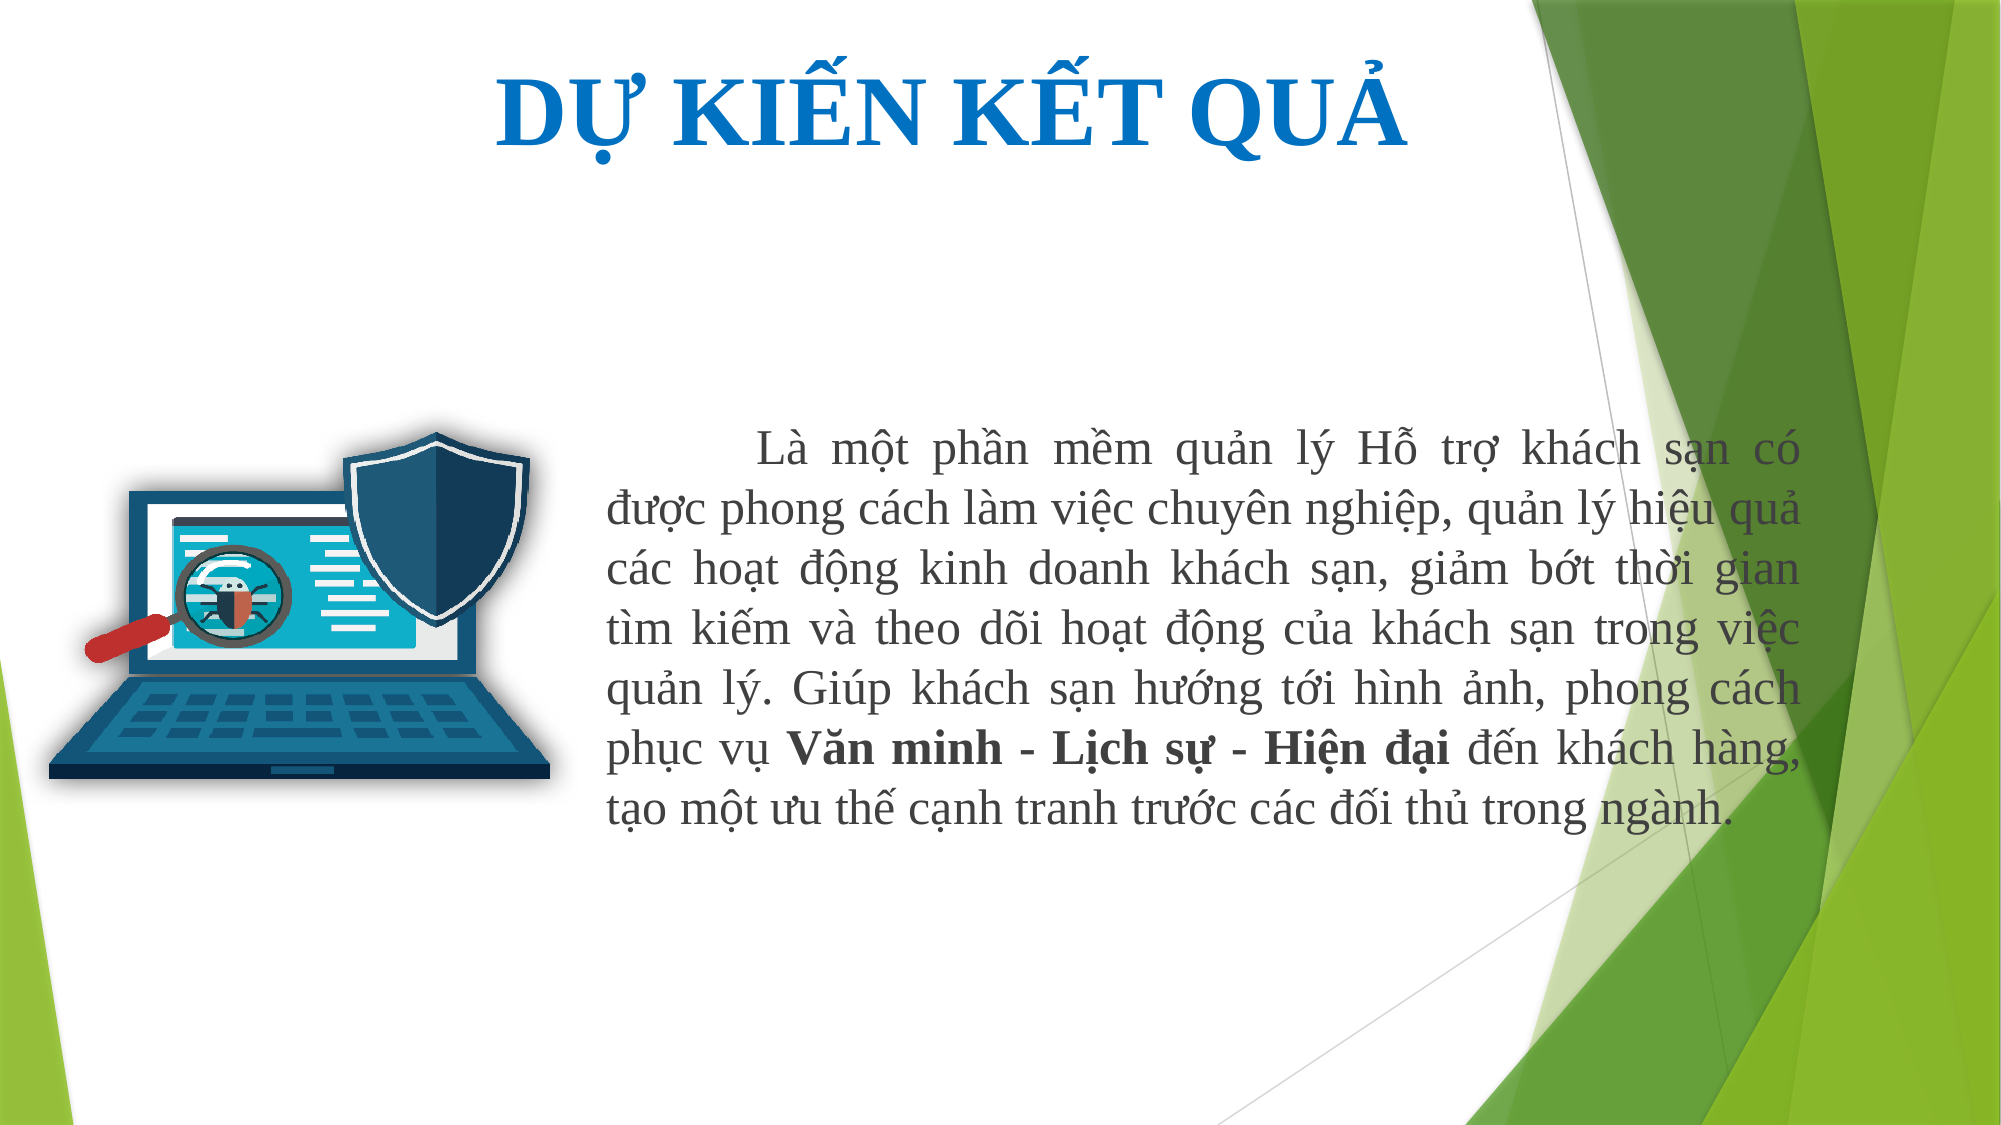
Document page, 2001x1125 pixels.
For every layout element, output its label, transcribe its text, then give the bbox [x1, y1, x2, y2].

text_box DỰ KIẾN KẾT QUẢ [480, 38, 1425, 173]
picture [48, 432, 558, 780]
list Là một phần mềm quản lý Hỗ trợ khách sạn có được phong cách làm việc chuyên nghiệp, quản lý hiệu quả các hoạt động kinh doanh khách sạn, giảm bớt thời gian tìm kiếm và theo dõi hoạt động của khách sạn trong việc quản lý. Giúp khách sạn hướng tới hình ảnh, phong cách phục vụ Văn minh - Lịch sự - Hiện đại đến khách hàng, tạo một ưu thế cạnh tranh trước các đối thủ trong ngành. [591, 407, 1818, 1044]
